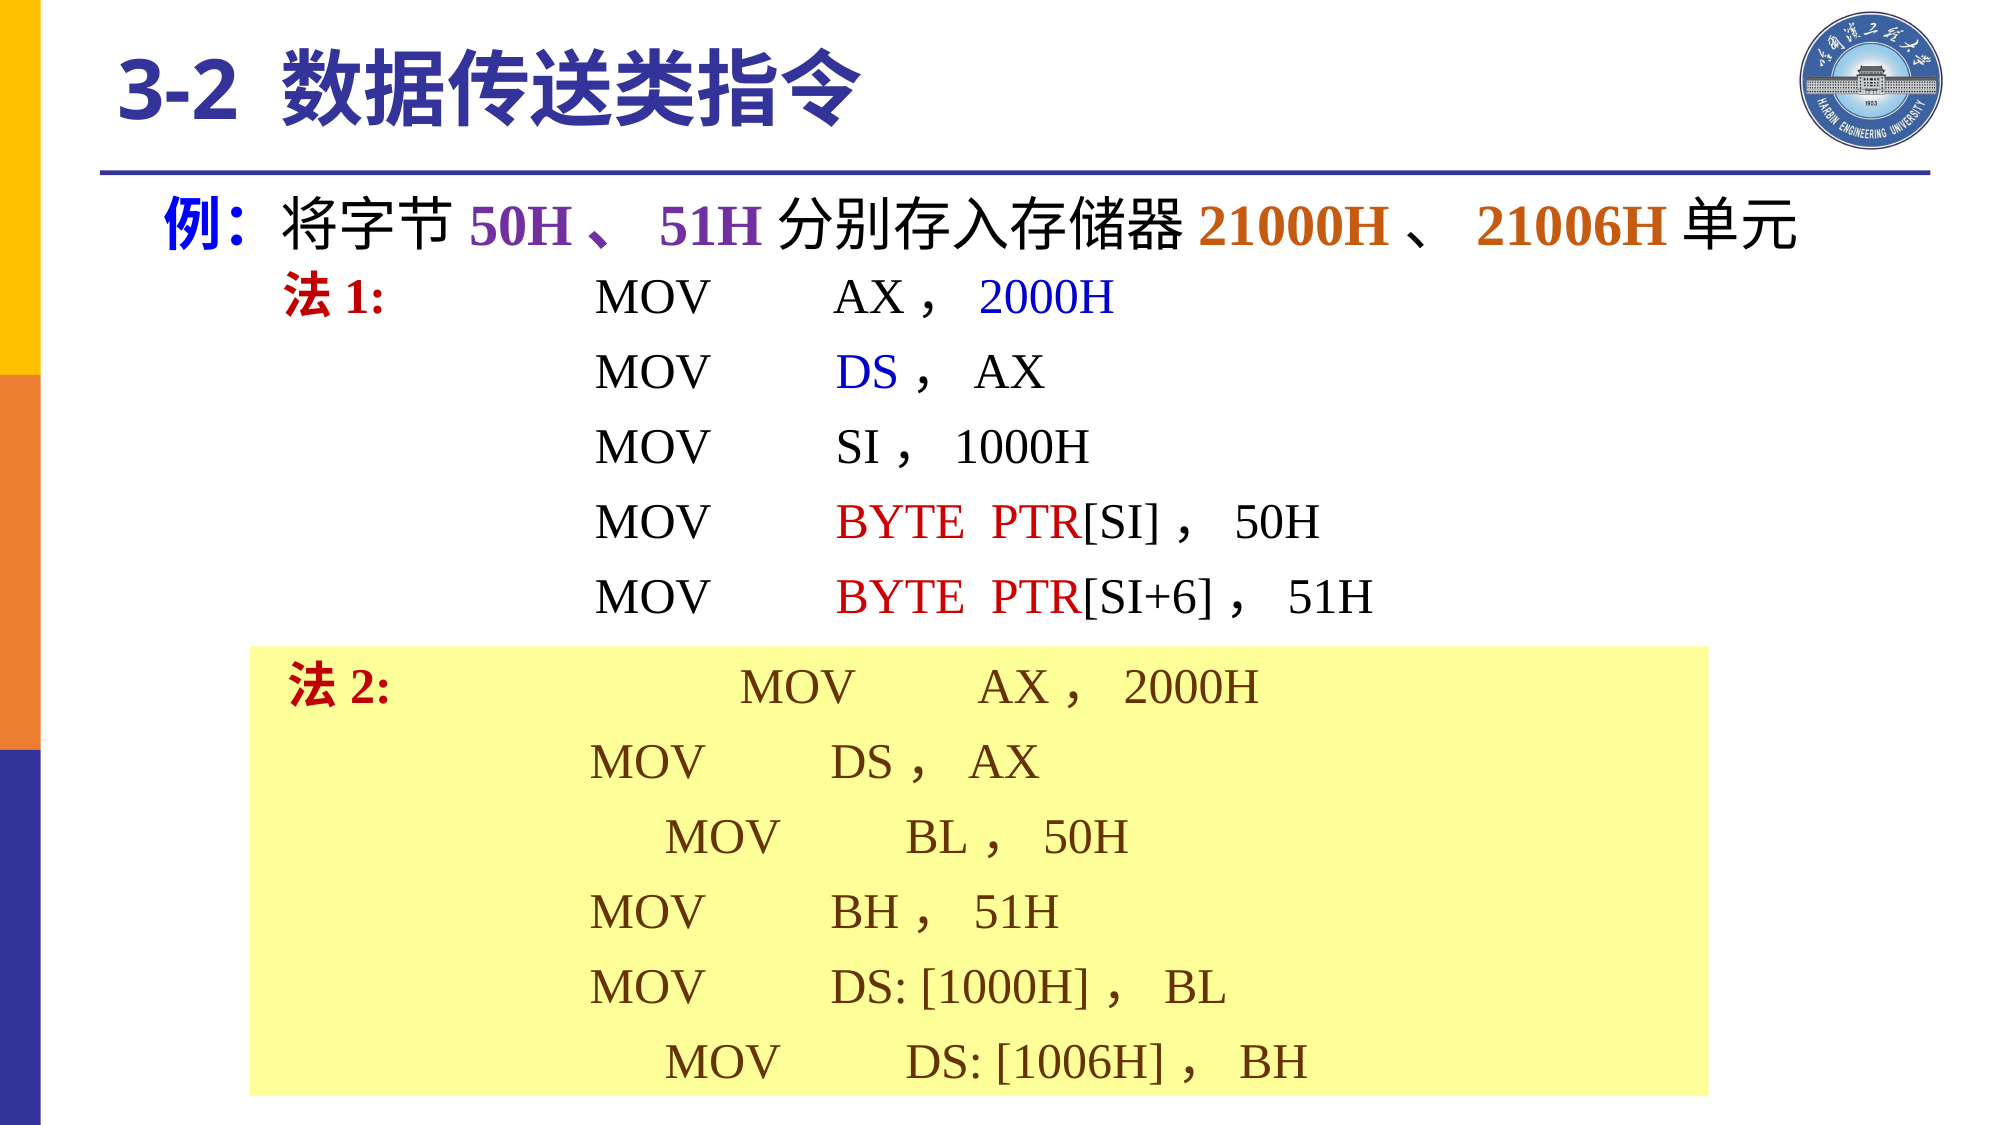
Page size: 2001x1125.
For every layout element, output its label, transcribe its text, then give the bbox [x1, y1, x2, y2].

picture [1538, 9, 1979, 165]
text_box 法1: MOV AX，2000H MOV DS，AX MOV SI，1000H MOV BYTE PTR[SI]，50H MOV BYTE PTR[SI+6]，51H [267, 265, 1601, 632]
text_box 3-2 数据传送类指令 [102, 27, 1590, 158]
text_box 法2: MOV AX，2000H MOV DS，AX MOV BL，50H MOV BH，51H MOV DS: [1000H]，BL MOV DS: [1006H]，BH [249, 646, 1709, 1097]
text_box 例：将字节50H、51H分别存入存储器21000H、21006H单元 [149, 179, 1814, 265]
